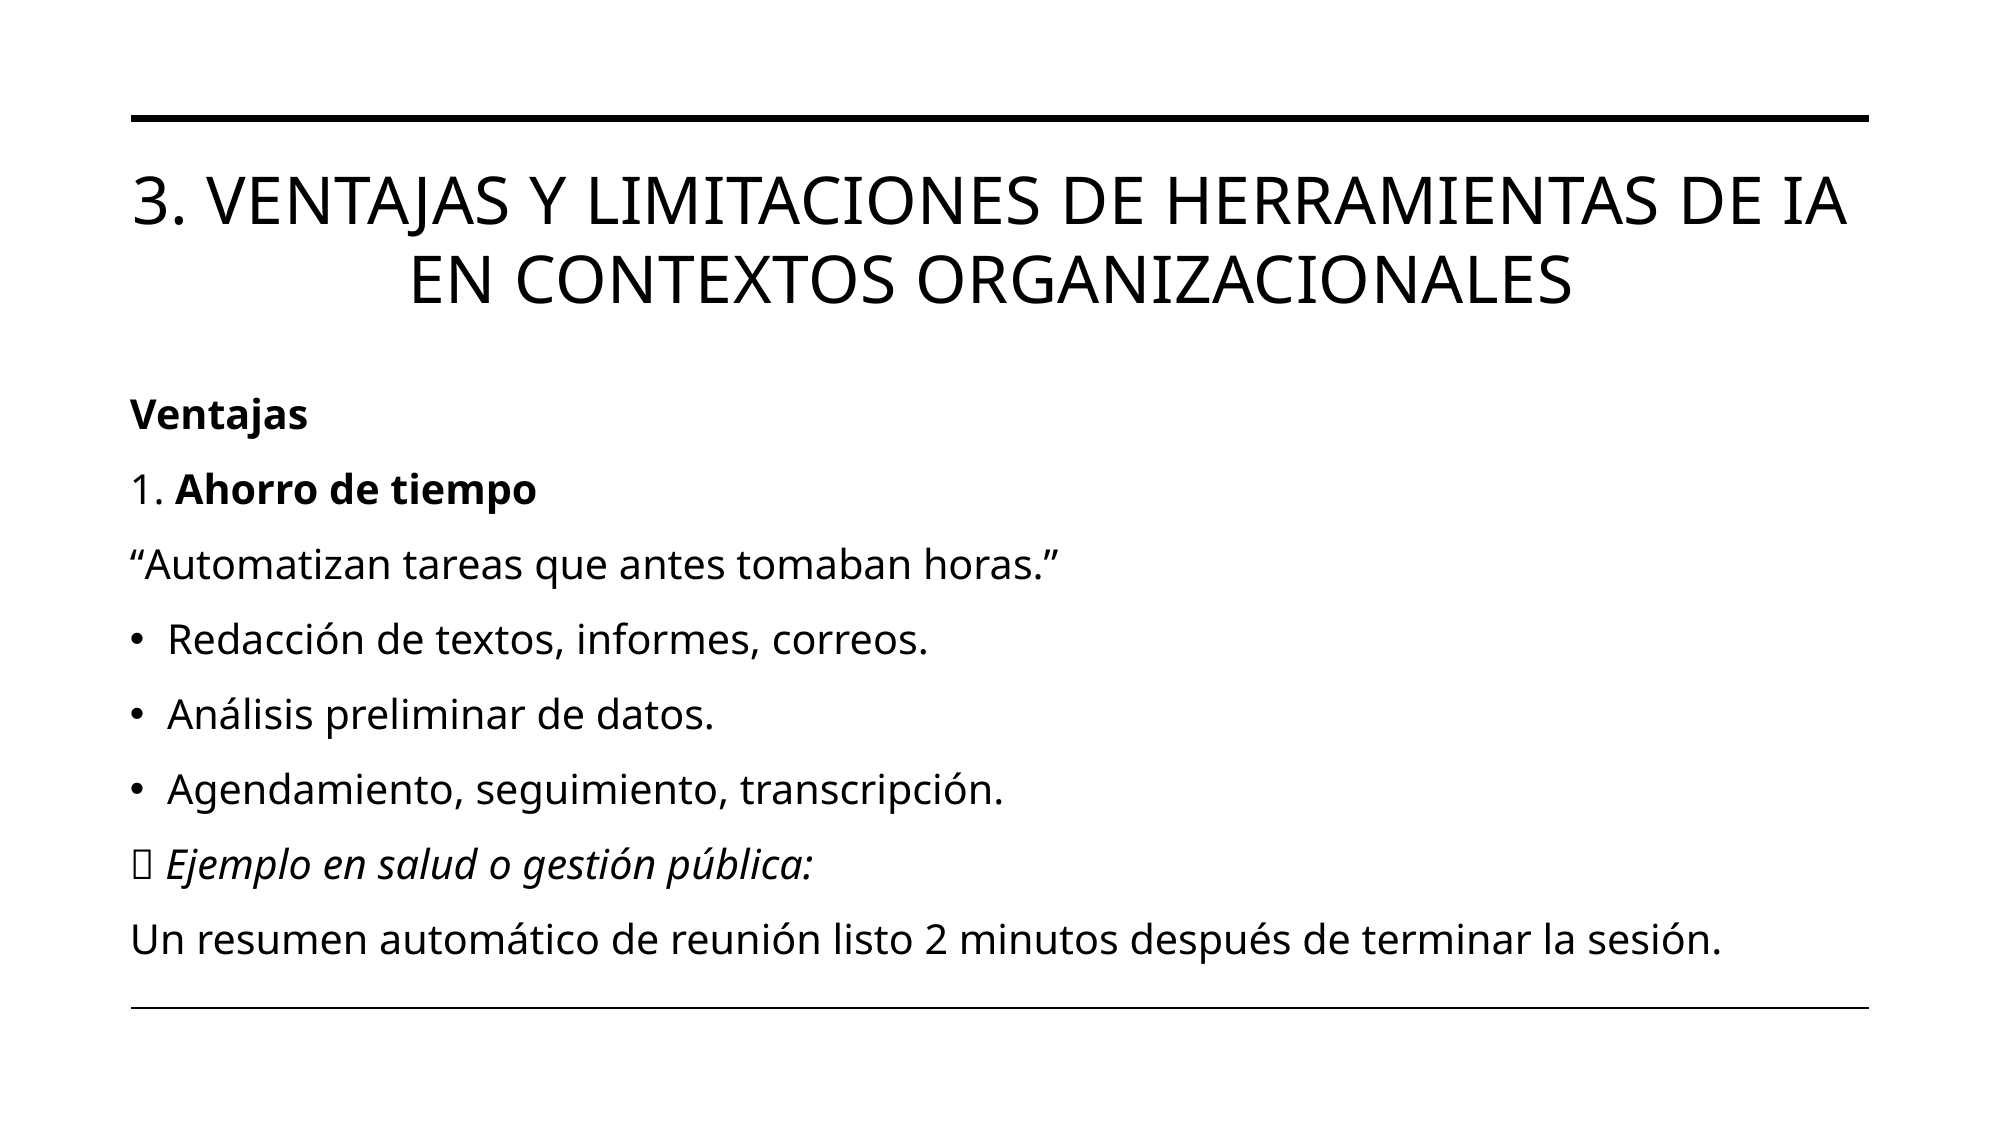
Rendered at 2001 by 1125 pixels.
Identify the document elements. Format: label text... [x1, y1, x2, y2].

title 3. Ventajas y Limitaciones de herramientas de IA en contextos organizacionales [114, 151, 1869, 376]
list Ventajas 1. Ahorro de tiempo “Automatizan tareas que antes tomaban horas.” Redacción de textos, informes, correos. Análisis preliminar de datos. Agendamiento, seguimiento, transcripción. 💬 Ejemplo en salud o gestión pública: Un resumen automático de reunión listo 2 minutos después de terminar la sesión. [114, 376, 1869, 973]
